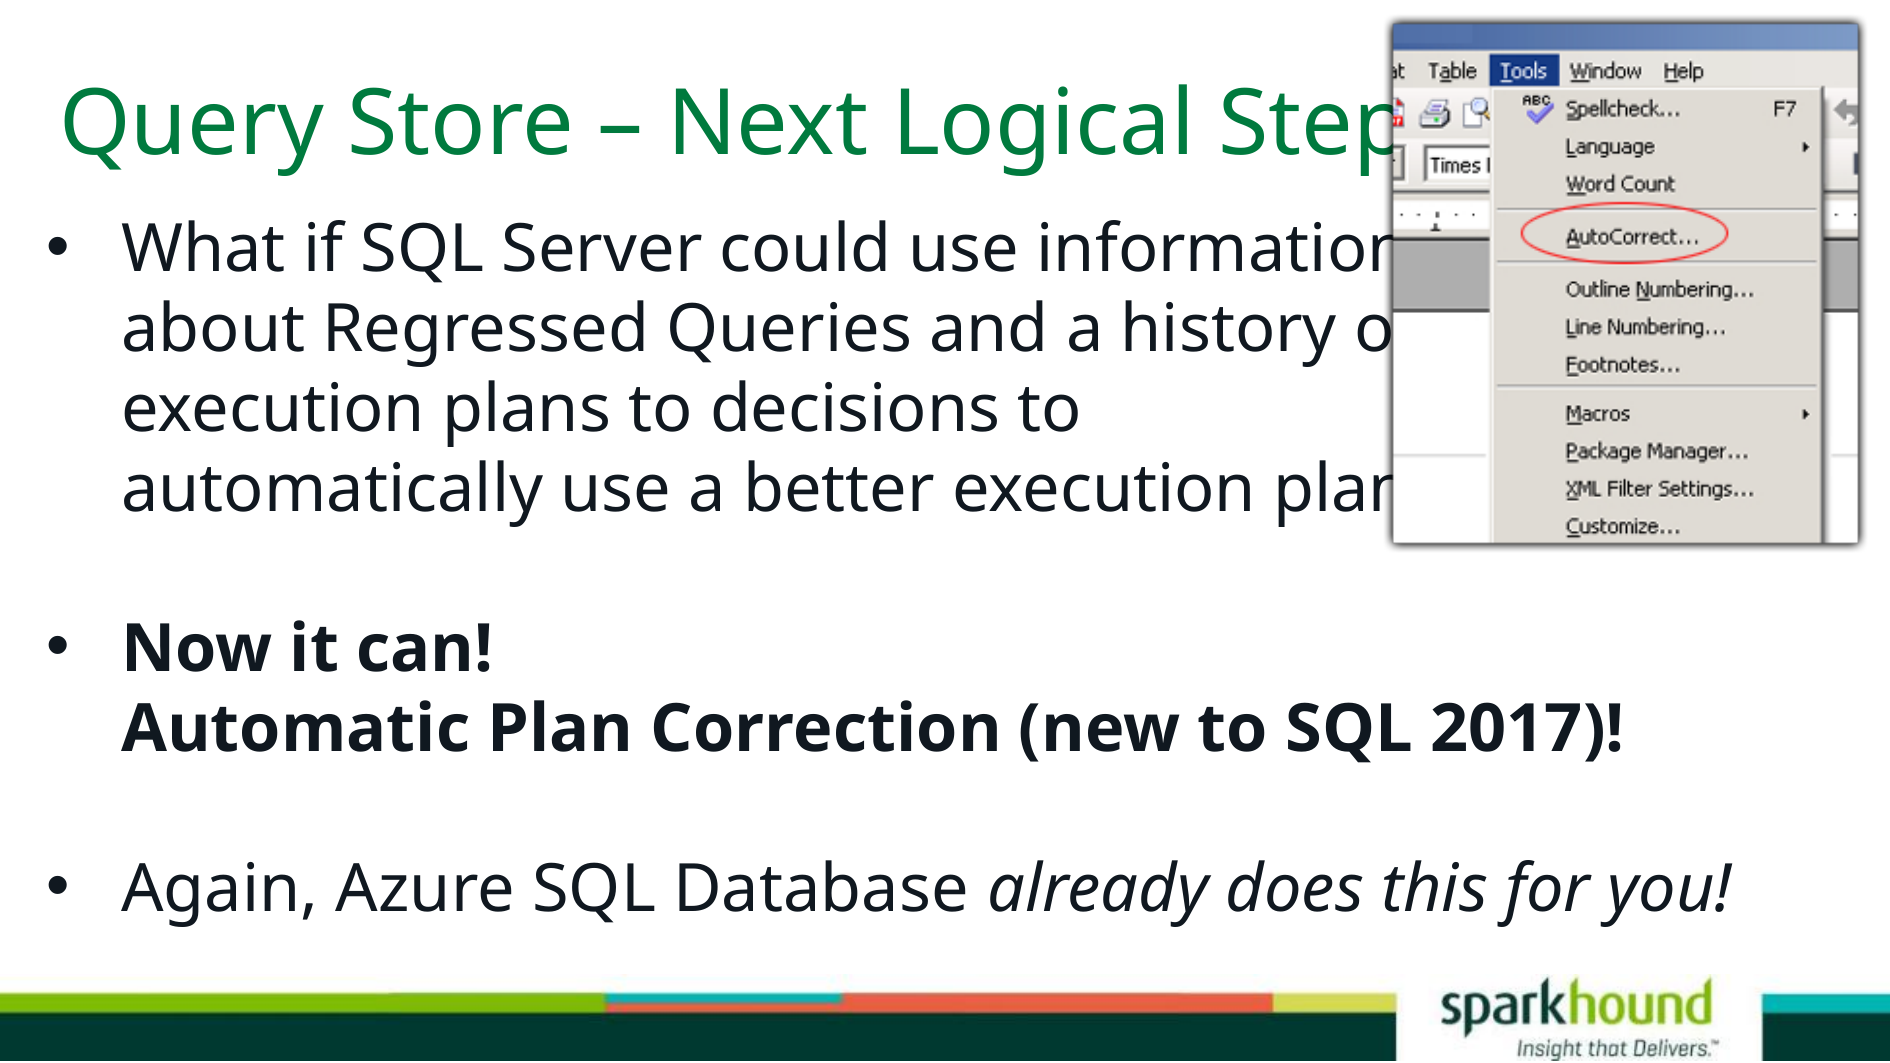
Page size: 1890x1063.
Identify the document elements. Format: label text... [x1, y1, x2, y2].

picture [0, 974, 1890, 1061]
text_box What if SQL Server could use information about Regressed Queries and a history of execution plans to decisions to automatically use a better execution plan? Now it can! Automatic Plan Correction (new to SQL 2017)! Again, Azure SQL Database already does this for you! [31, 197, 1847, 1012]
title Query Store – Next Logical Step? [59, 59, 1373, 178]
picture [1378, 5, 1875, 559]
